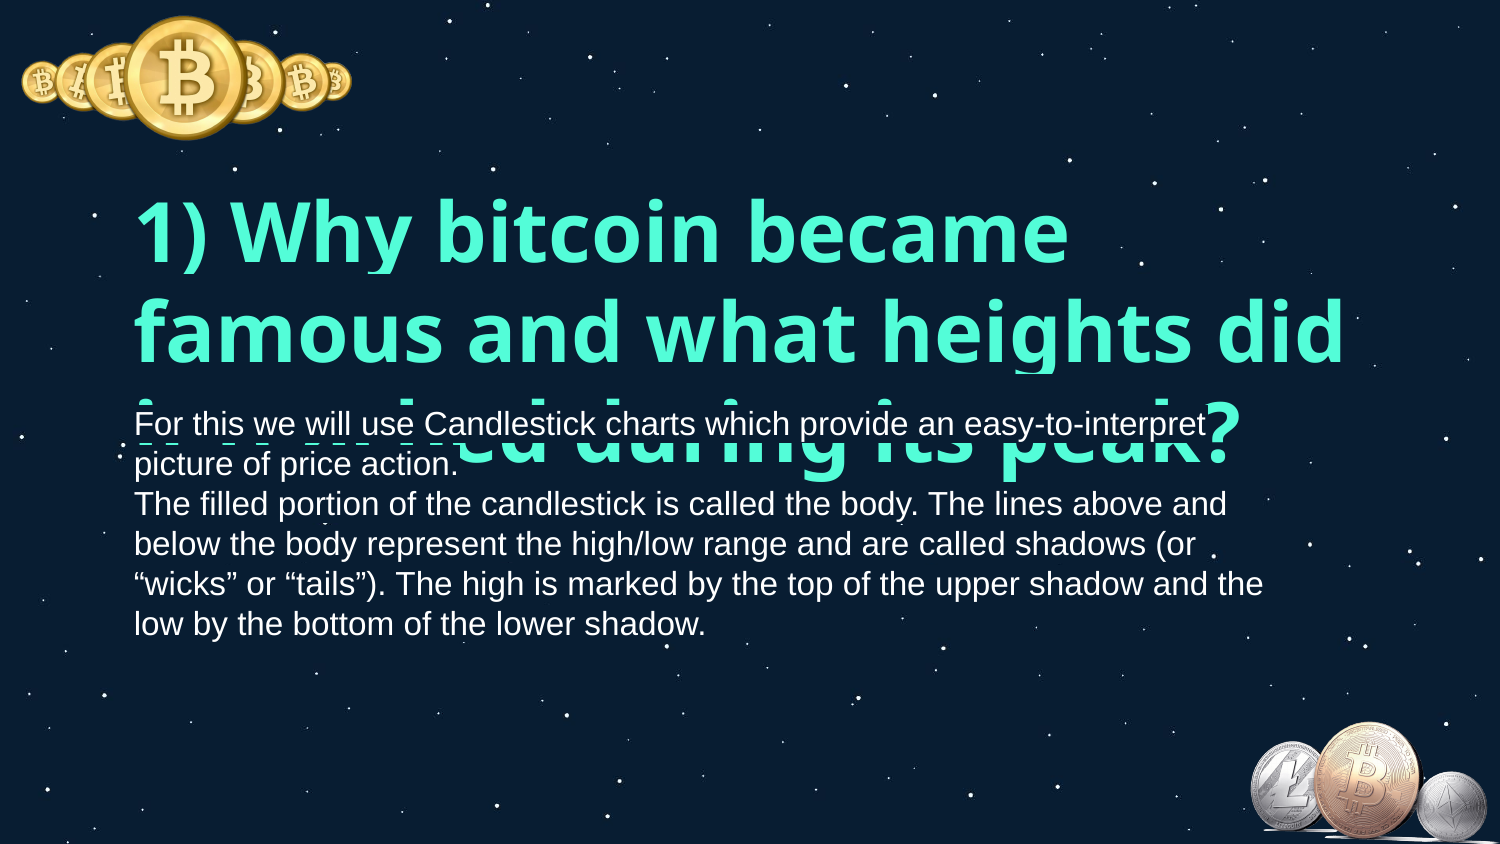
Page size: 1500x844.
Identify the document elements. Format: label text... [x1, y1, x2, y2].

list For this we will use Candlestick charts which provide an easy-to-interpret picture of price action. The filled portion of the candlestick is called the body. The lines above and below the body represent the high/low range and are called shadows (or “wicks” or “tails”). The high is marked by the top of the upper shadow and the low by the bottom of the lower shadow. [133, 387, 1286, 680]
picture [0, 0, 1500, 844]
title 1) Why bitcoin became famous and what heights did it reached during its peak? [118, 164, 1382, 259]
